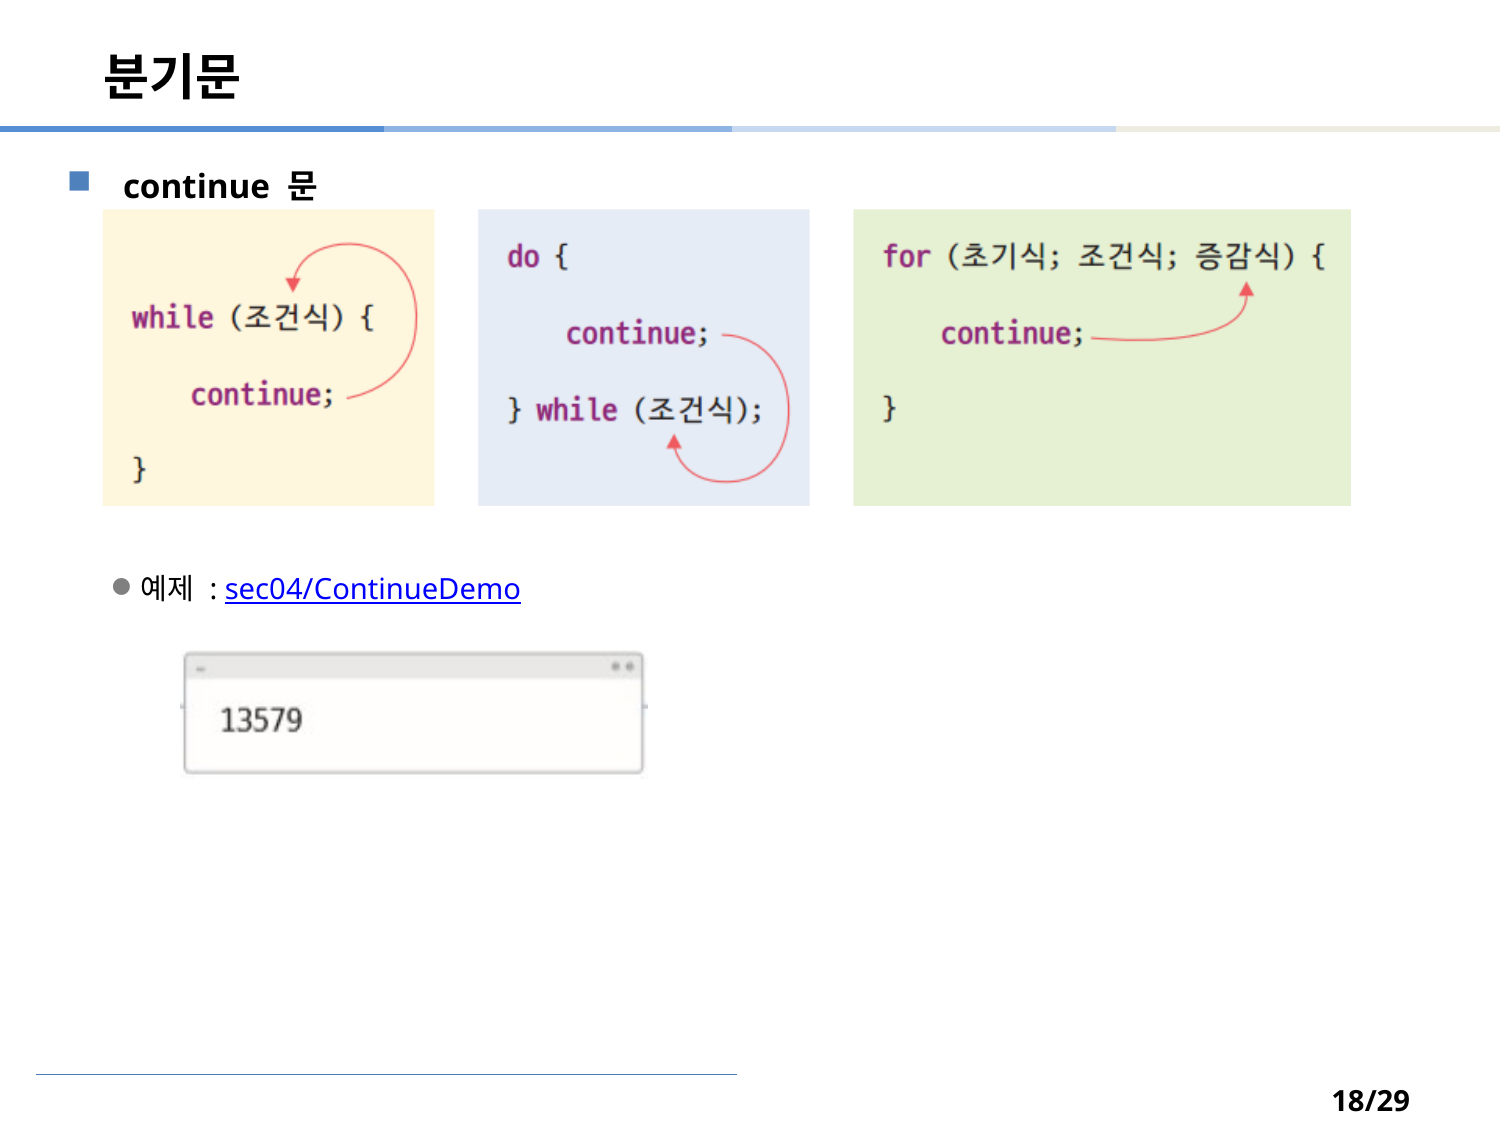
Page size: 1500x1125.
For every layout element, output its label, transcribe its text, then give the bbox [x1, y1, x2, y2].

list continue 문 예제 : sec04/ContinueDemo [51, 137, 1436, 1060]
title 분기문 [88, 30, 1330, 121]
picture [180, 650, 648, 780]
picture [100, 208, 1351, 506]
